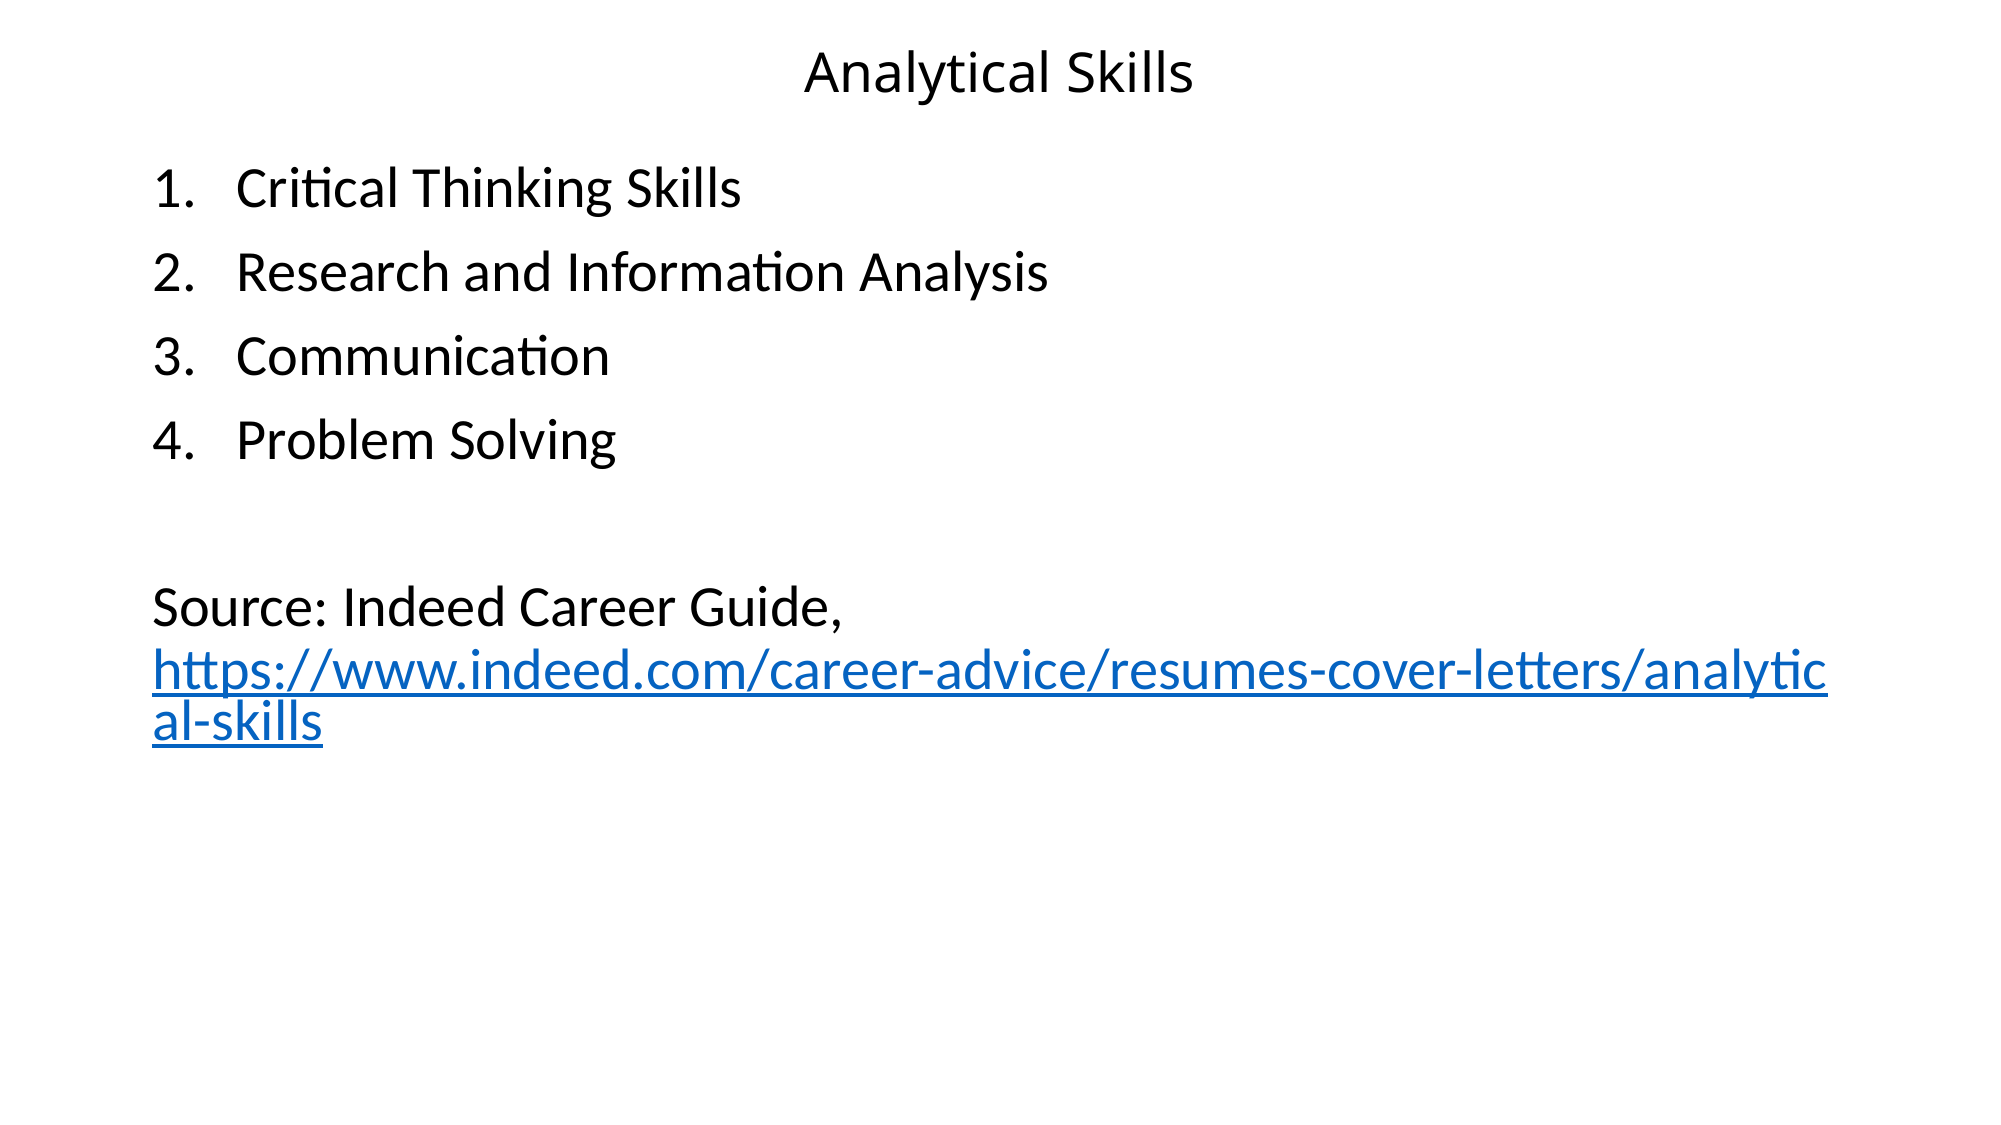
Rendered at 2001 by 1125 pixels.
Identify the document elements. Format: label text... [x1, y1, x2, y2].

list Critical Thinking Skills Research and Information Analysis Communication Problem Solving Source: Indeed Career Guide, https://www.indeed.com/career-advice/resumes-cover-letters/analytical-skills [137, 149, 1863, 1014]
title Analytical Skills [137, 36, 1863, 112]
